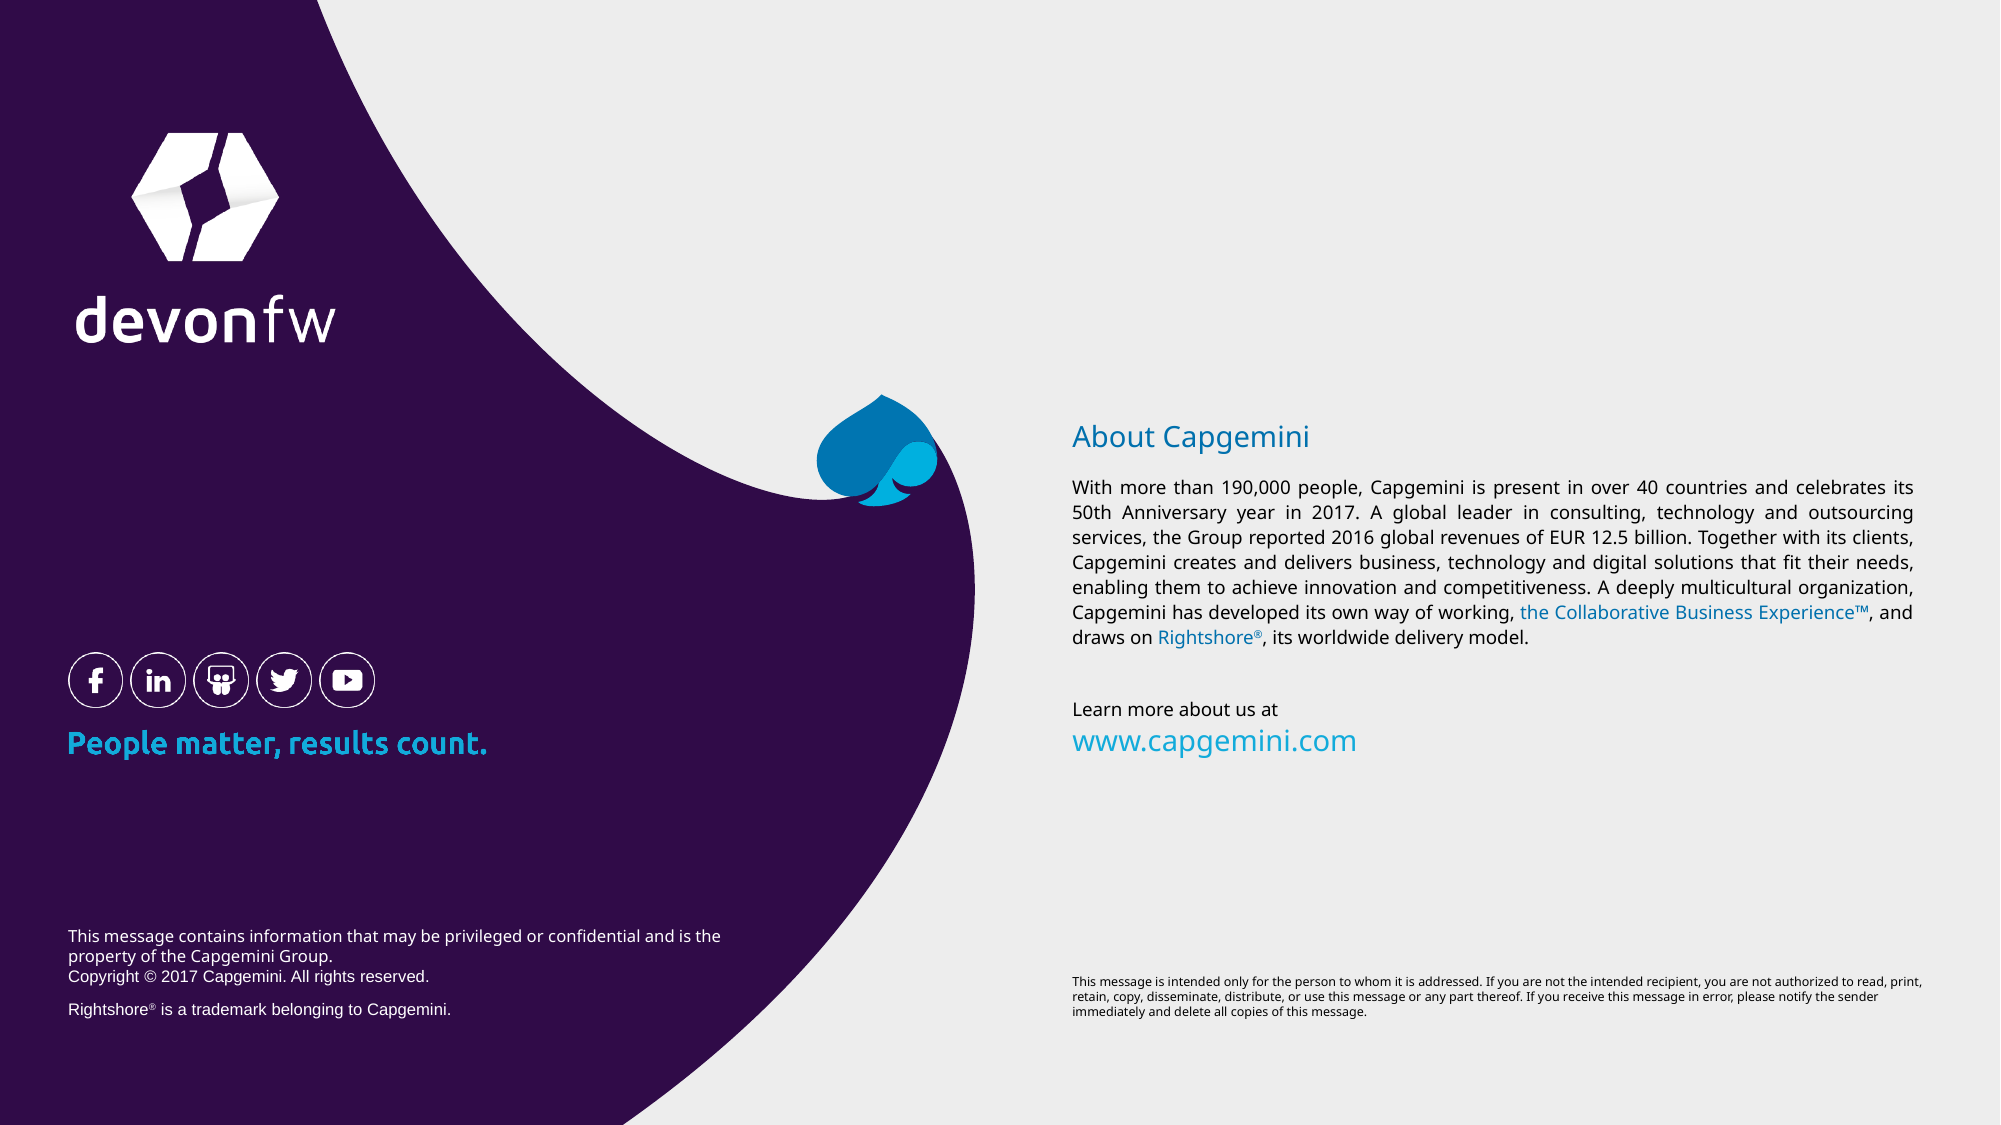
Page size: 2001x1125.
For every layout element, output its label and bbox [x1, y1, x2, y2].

picture [256, 652, 312, 708]
picture [68, 652, 123, 708]
picture [130, 652, 186, 708]
picture [66, 727, 487, 761]
picture [319, 652, 375, 708]
picture [66, 125, 345, 350]
picture [193, 652, 249, 708]
